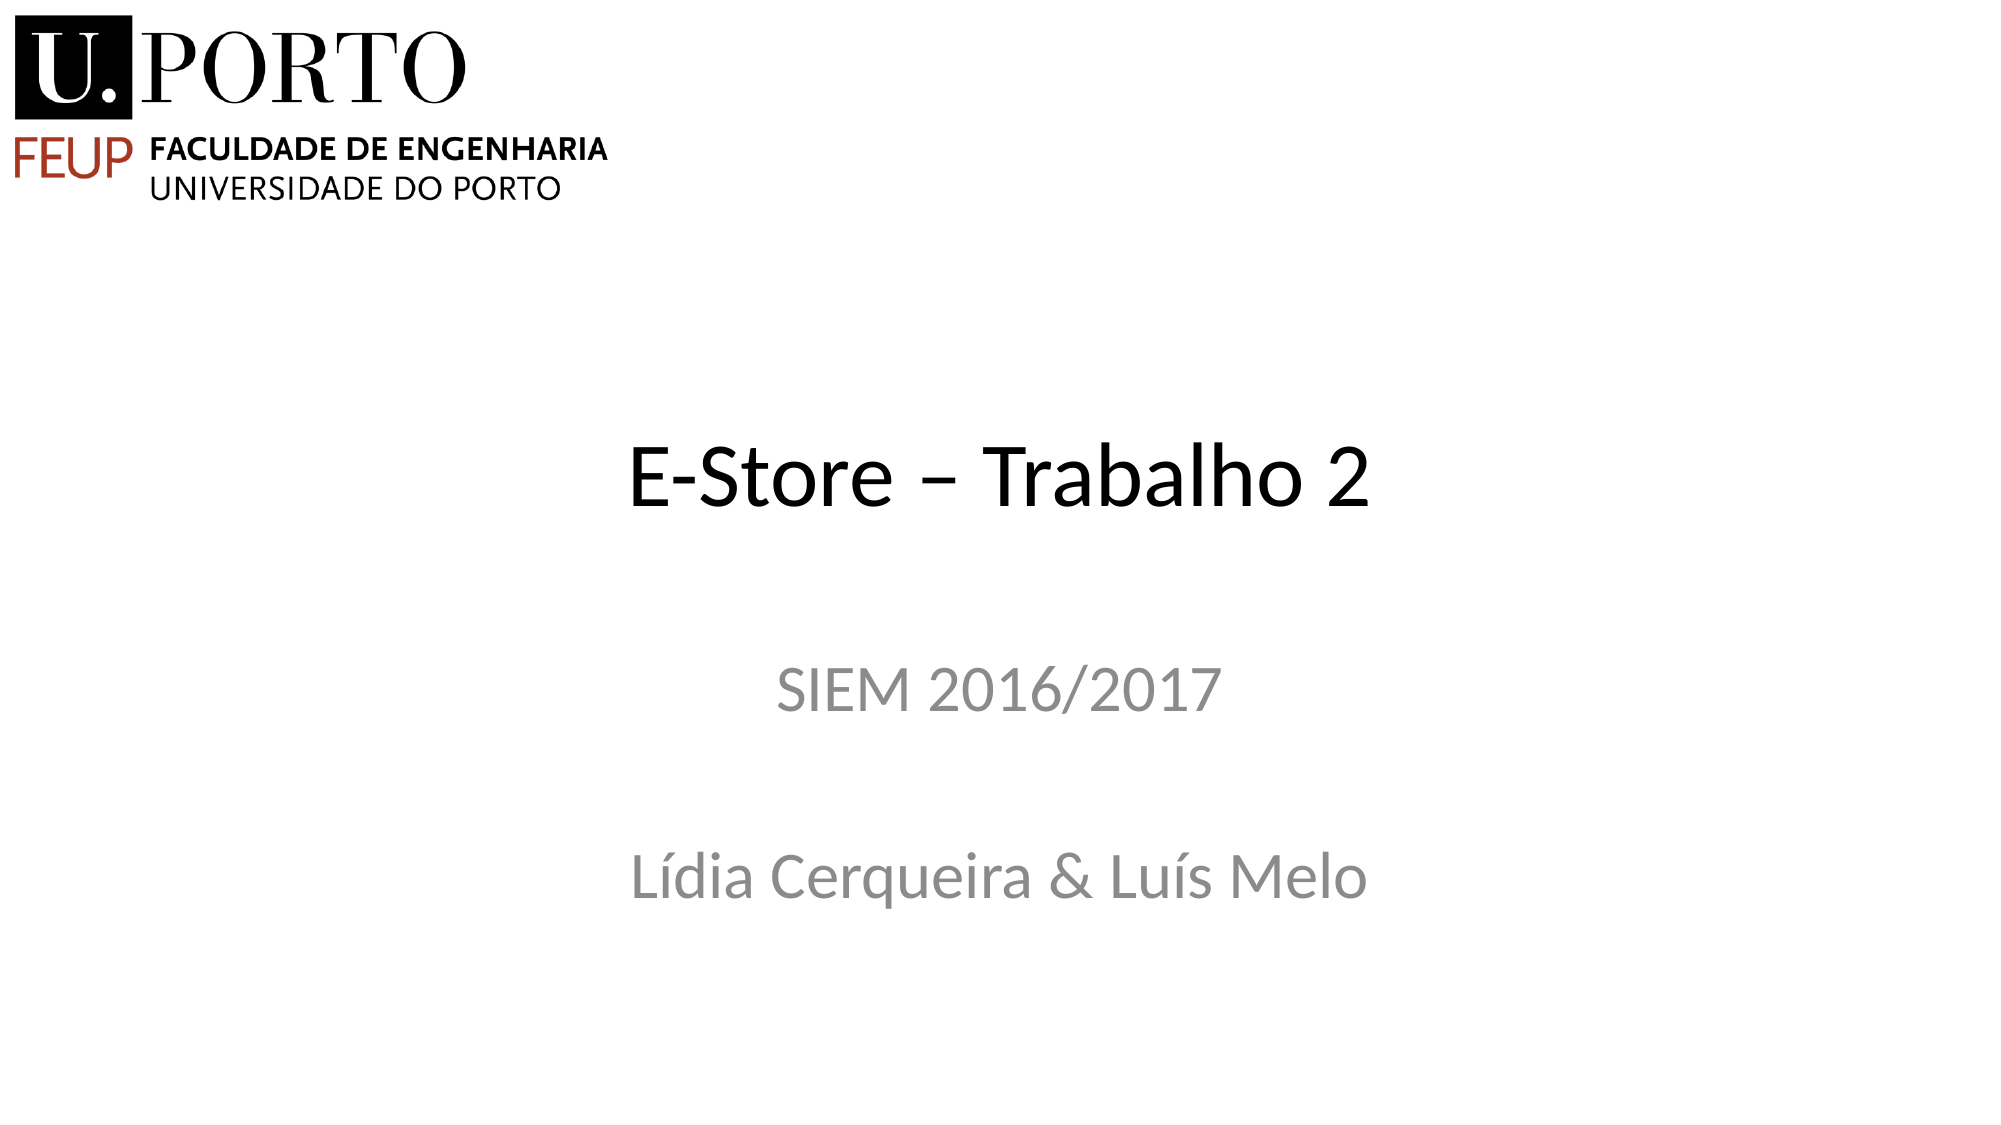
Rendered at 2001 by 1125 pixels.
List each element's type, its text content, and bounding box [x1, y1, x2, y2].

picture [0, 0, 622, 216]
title E-Store – Trabalho 2 [150, 349, 1850, 591]
subtitle SIEM 2016/2017 Lídia Cerqueira & Luís Melo [300, 637, 1700, 925]
